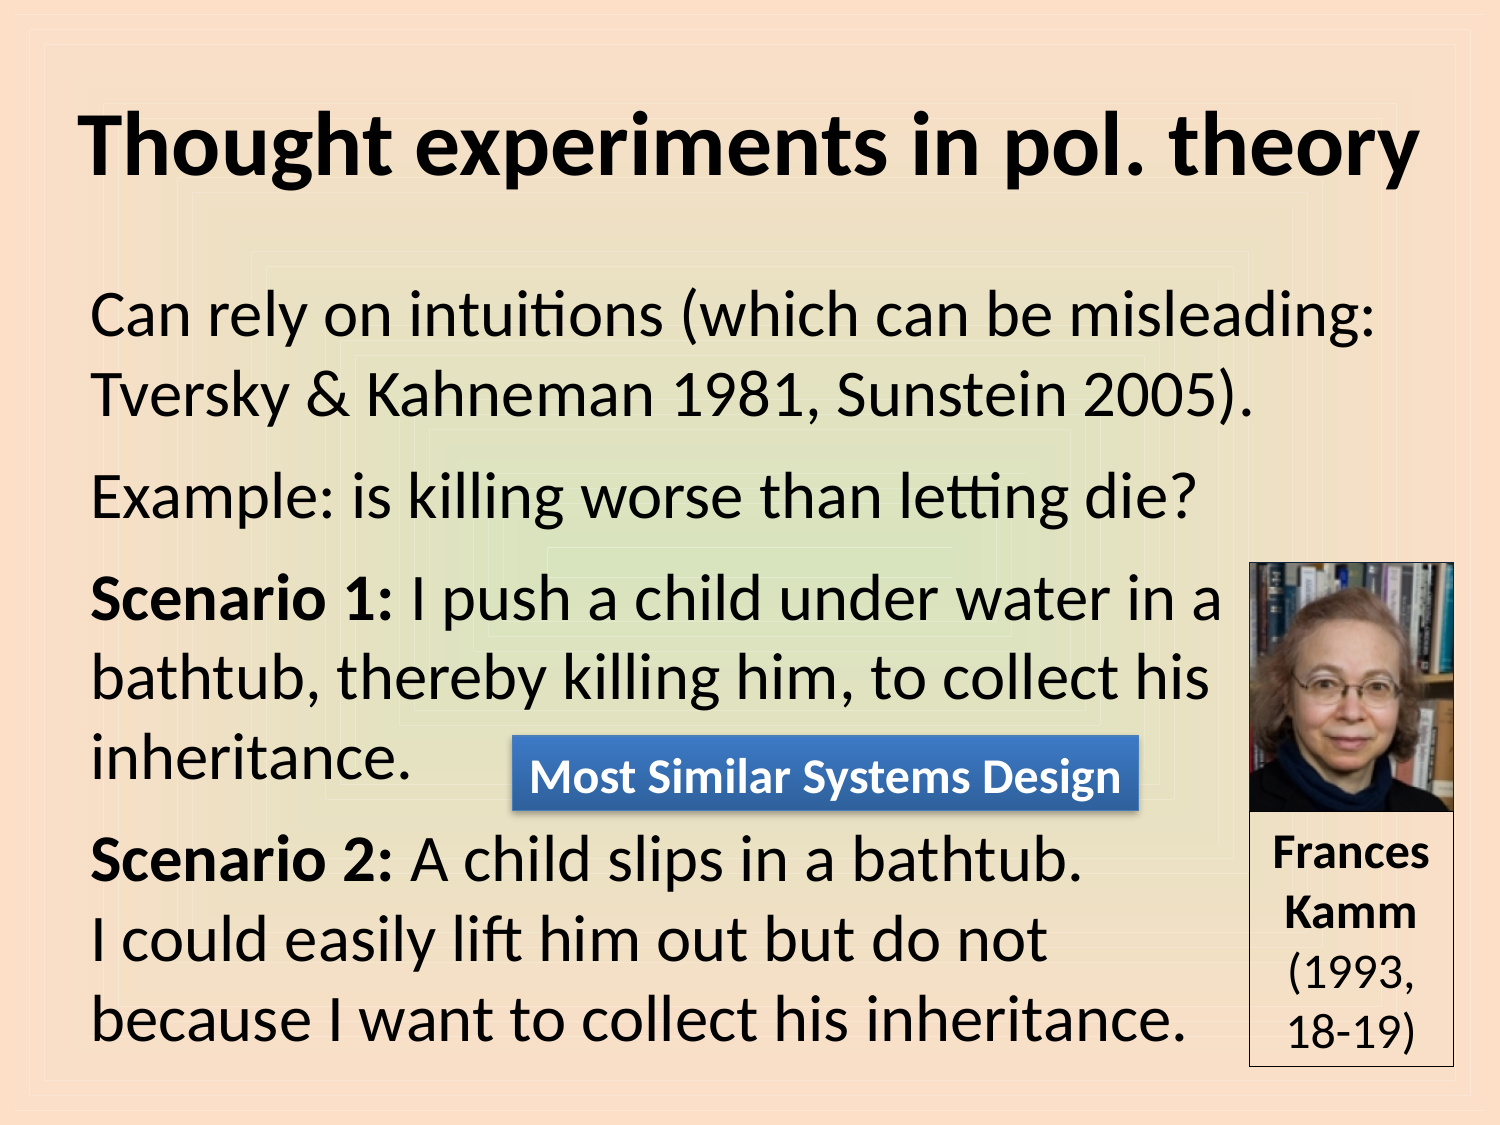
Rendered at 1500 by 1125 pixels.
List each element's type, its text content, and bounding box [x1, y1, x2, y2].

text_box Most Similar Systems Design [512, 735, 1139, 811]
title Thought experiments in pol. theory [46, 45, 1454, 233]
picture [1248, 562, 1454, 812]
list Can rely on intuitions (which can be misleading: Tversky & Kahneman 1981, Sunstein 2005). Example: is killing worse than letting die? Scenario 1: I push a child under water in a bathtub, thereby killing him, to collect his inheritance. Scenario 2: A child slips in a bathtub. I could easily lift him out but do not because I want to collect his inheritance. [75, 262, 1425, 1067]
text_box FrancesKamm (1993, 18-19) [1249, 818, 1454, 1067]
